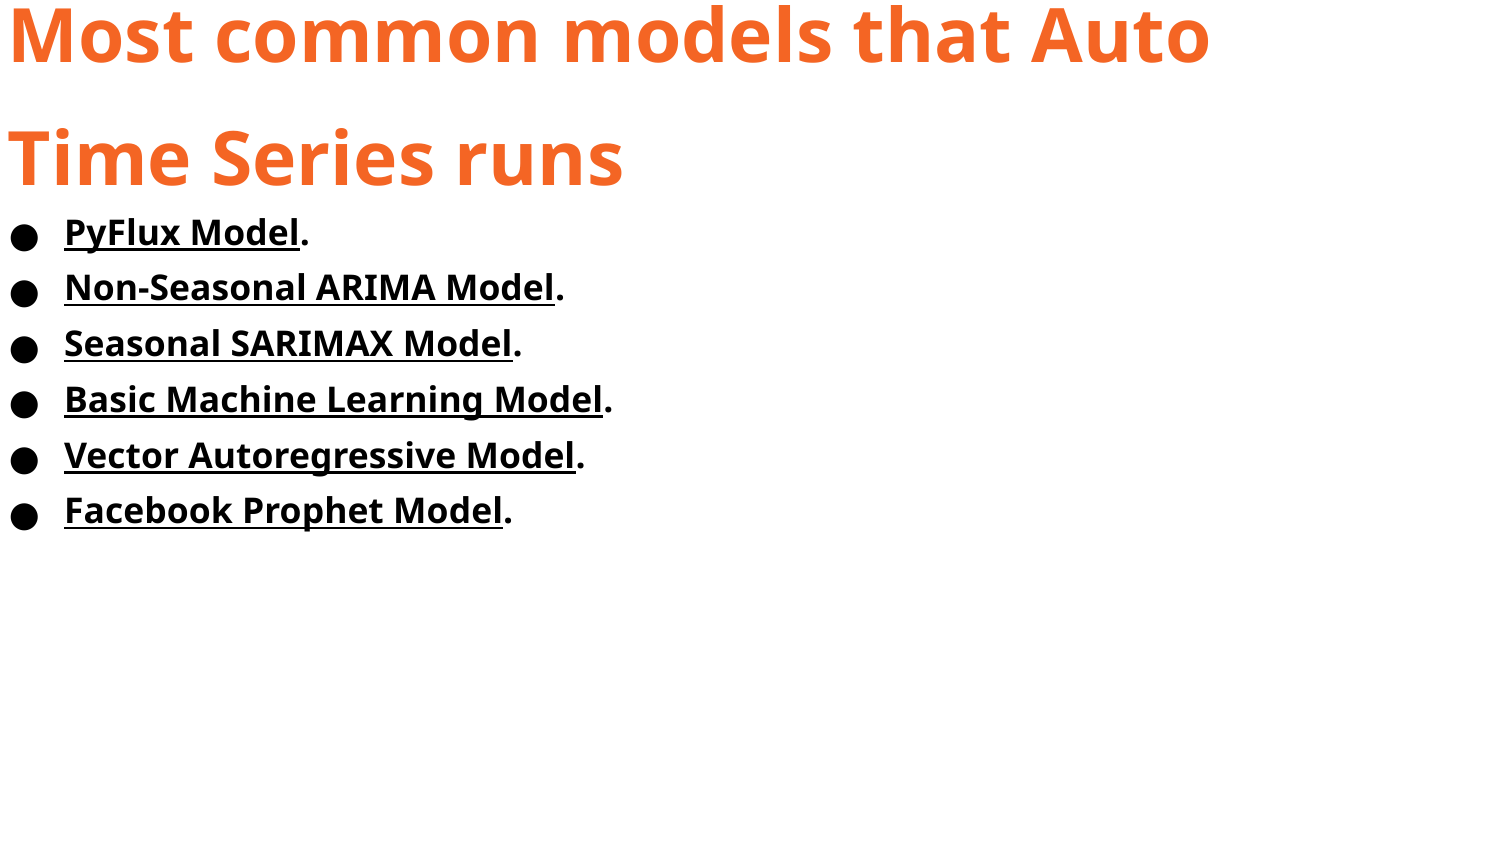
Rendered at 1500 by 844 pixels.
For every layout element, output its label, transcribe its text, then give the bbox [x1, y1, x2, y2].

title Most common models that Auto Time Series runs [0, 0, 1434, 70]
title PyFlux Model. Non-Seasonal ARIMA Model. Seasonal SARIMAX Model. Basic Machine Learning Model. Vector Autoregressive Model. Facebook Prophet Model. [0, 187, 1416, 844]
